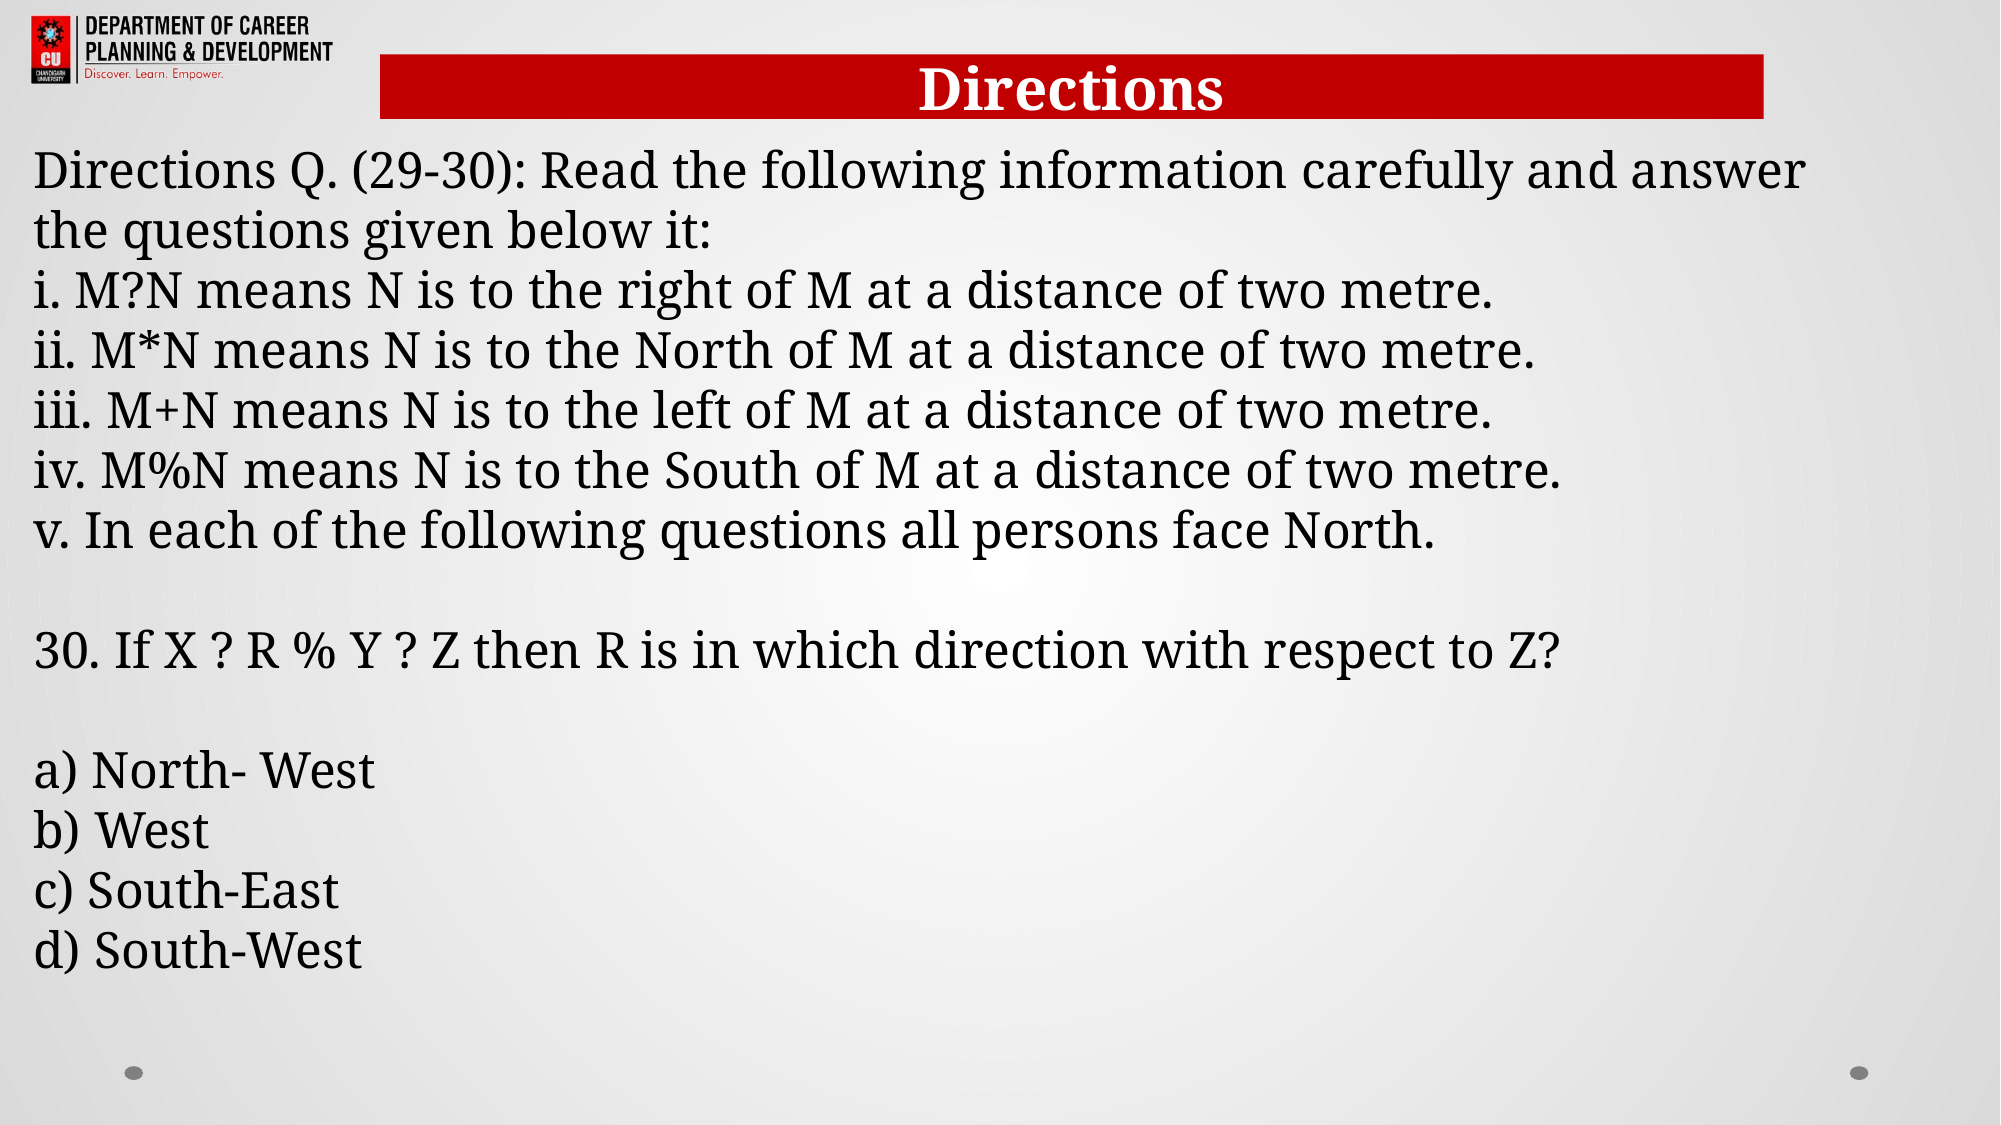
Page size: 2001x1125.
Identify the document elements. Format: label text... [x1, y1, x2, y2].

text_box Directions Q. (29-30): Read the following information carefully and answer the questions given below it: i. M?N means N is to the right of M at a distance of two metre. ii. M*N means N is to the North of M at a distance of two metre. iii. M+N means N is to the left of M at a distance of two metre. iv. M%N means N is to the South of M at a distance of two metre. v. In each of the following questions all persons face North. 30. If X ? R % Y ? Z then R is in which direction with respect to Z? a) North- West b) West c) South-East d) South-West [18, 130, 1903, 1031]
text_box Directions [378, 52, 1766, 121]
picture [23, 0, 349, 100]
